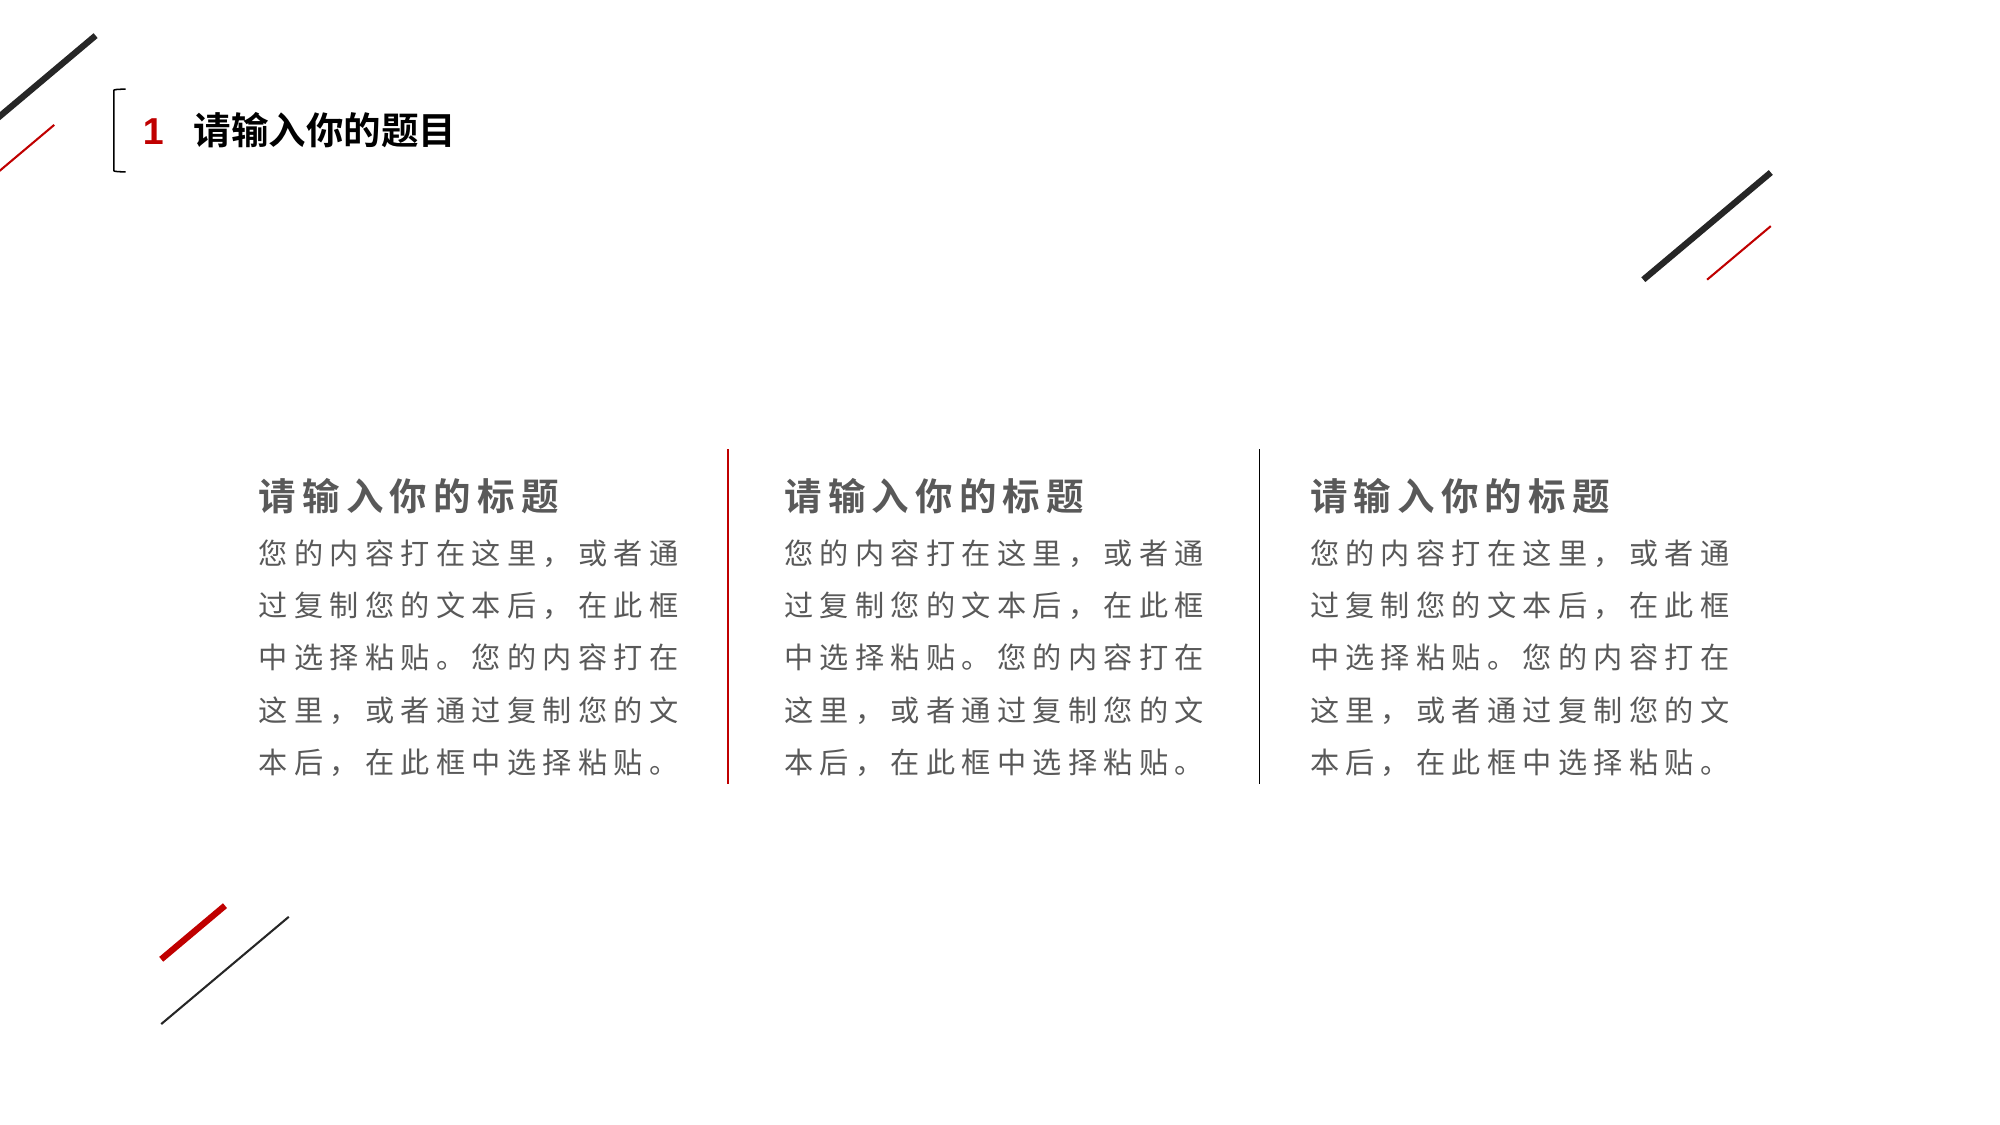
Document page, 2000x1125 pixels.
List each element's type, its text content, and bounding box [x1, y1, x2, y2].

text_box 请输入你的标题 您的内容打在这里，或者通过复制您的文本后，在此框中选择粘贴。您的内容打在这里，或者通过复制您的文本后，在此框中选择粘贴。 [769, 442, 1254, 787]
text_box 请输入你的标题 您的内容打在这里，或者通过复制您的文本后，在此框中选择粘贴。您的内容打在这里，或者通过复制您的文本后，在此框中选择粘贴。 [243, 442, 729, 787]
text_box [0, 124, 55, 179]
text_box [1706, 225, 1772, 280]
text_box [1643, 172, 1772, 280]
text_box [160, 916, 289, 1025]
text_box 请输入你的标题 您的内容打在这里，或者通过复制您的文本后，在此框中选择粘贴。您的内容打在这里，或者通过复制您的文本后，在此框中选择粘贴。 [1295, 442, 1780, 787]
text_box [160, 905, 226, 916]
text_box [113, 88, 126, 173]
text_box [0, 35, 96, 144]
text_box 1 请输入你的题目 [128, 100, 471, 160]
